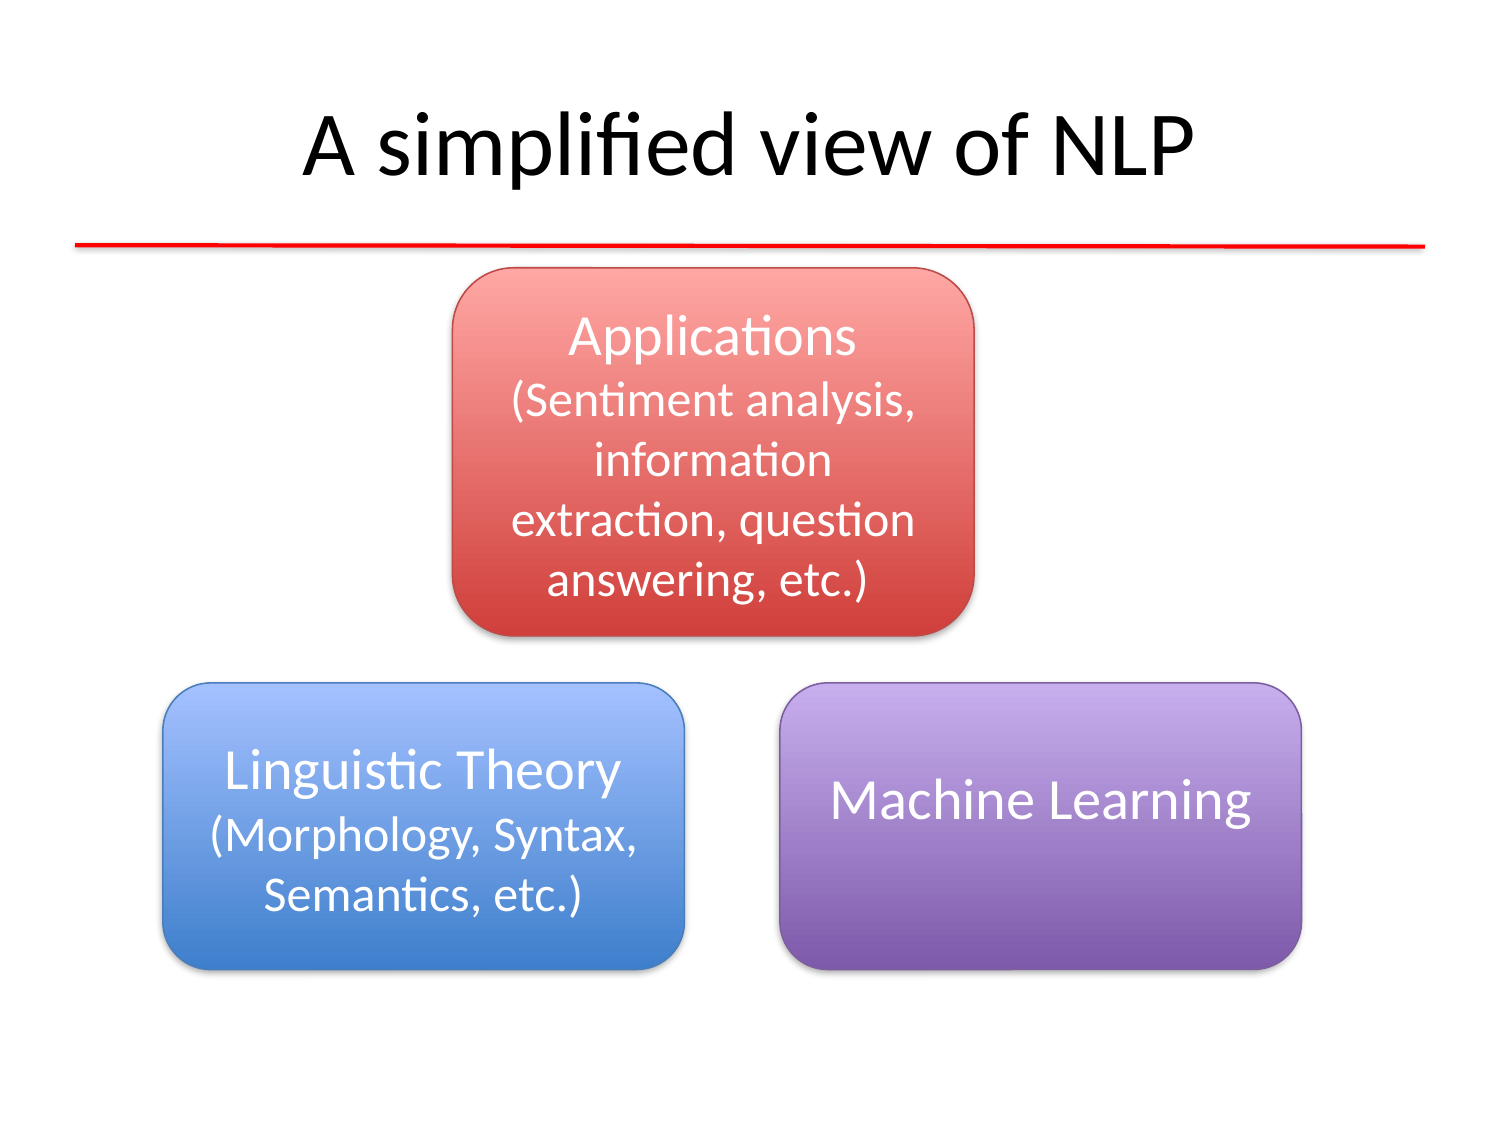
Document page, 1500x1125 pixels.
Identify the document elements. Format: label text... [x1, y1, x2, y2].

text_box Machine Learning [779, 682, 1303, 971]
text_box Applications (Sentiment analysis, information extraction, question answering, etc.) [451, 266, 975, 637]
text_box Linguistic Theory (Morphology, Syntax, Semantics, etc.) [162, 682, 686, 971]
title A simplified view of NLP [75, 45, 1425, 233]
